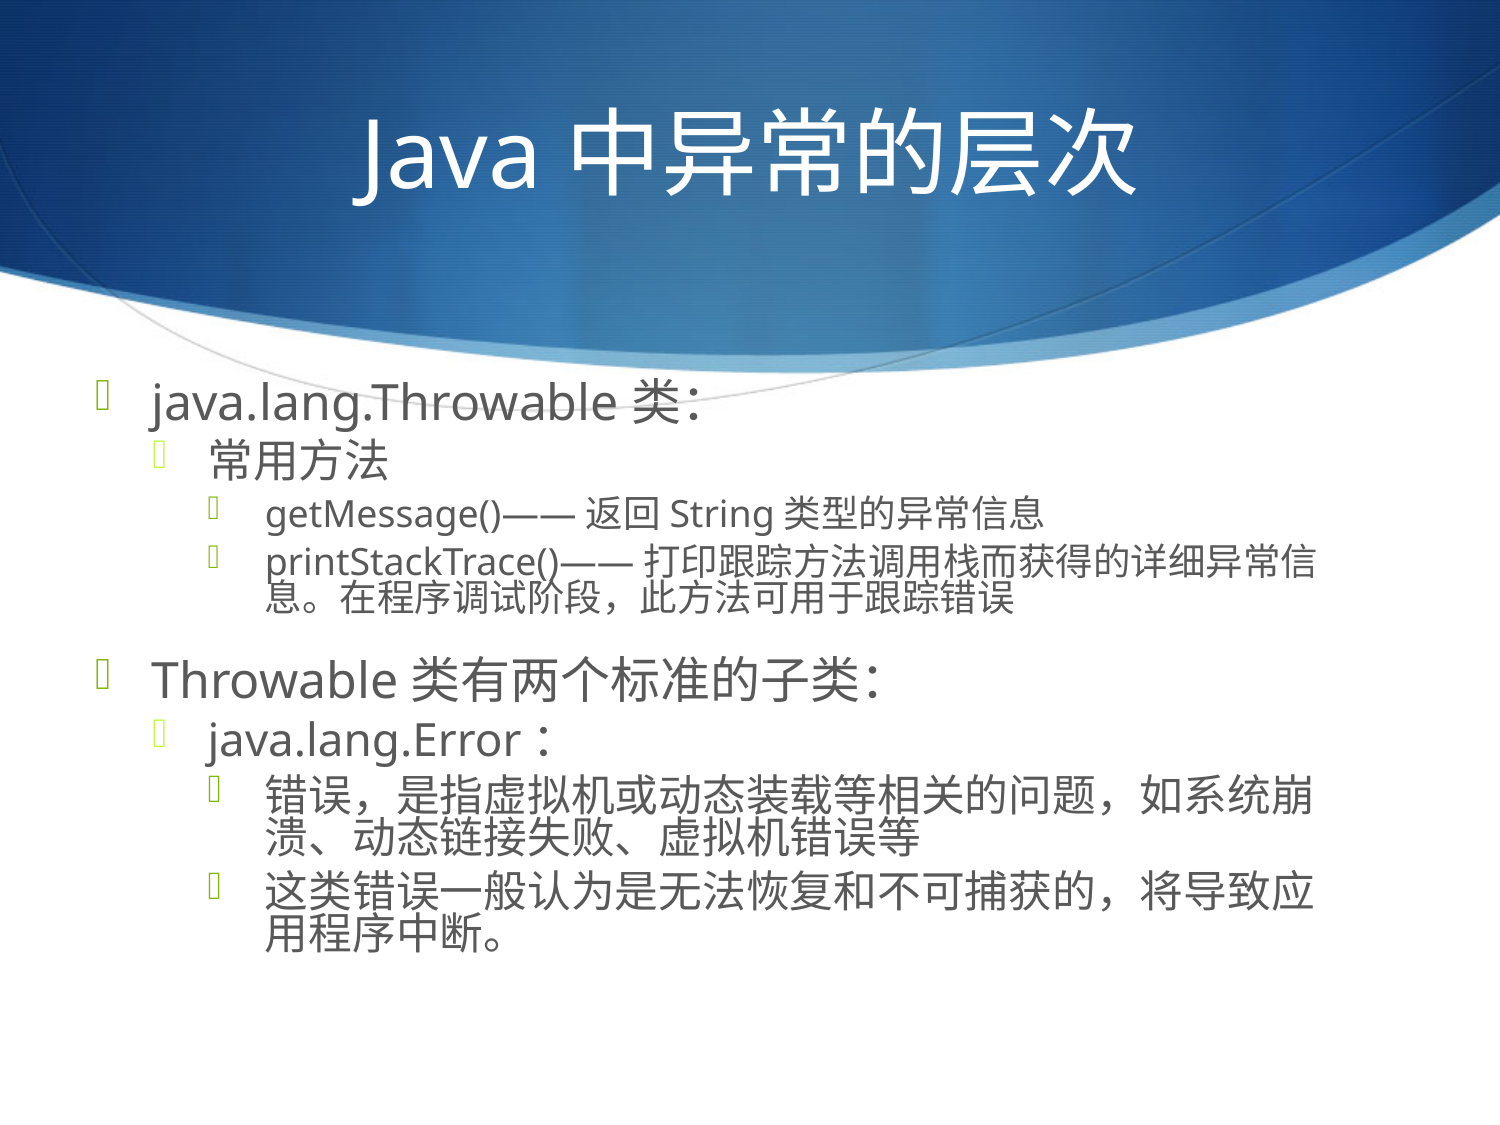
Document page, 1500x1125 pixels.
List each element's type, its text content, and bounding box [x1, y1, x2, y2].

picture [0, 0, 1500, 1125]
list java.lang.Throwable类： 常用方法 getMessage()——返回String类型的异常信息 printStackTrace()——打印跟踪方法调用栈而获得的详细异常信息。在程序调试阶段，此方法可用于跟踪错误 Throwable类有两个标准的子类： java.lang.Error： 错误，是指虚拟机或动态装载等相关的问题，如系统崩溃、动态链接失败、虚拟机错误等 这类错误一般认为是无法恢复和不可捕获的，将导致应用程序中断。 [80, 374, 1356, 1060]
title Java中异常的层次 [75, 56, 1425, 245]
